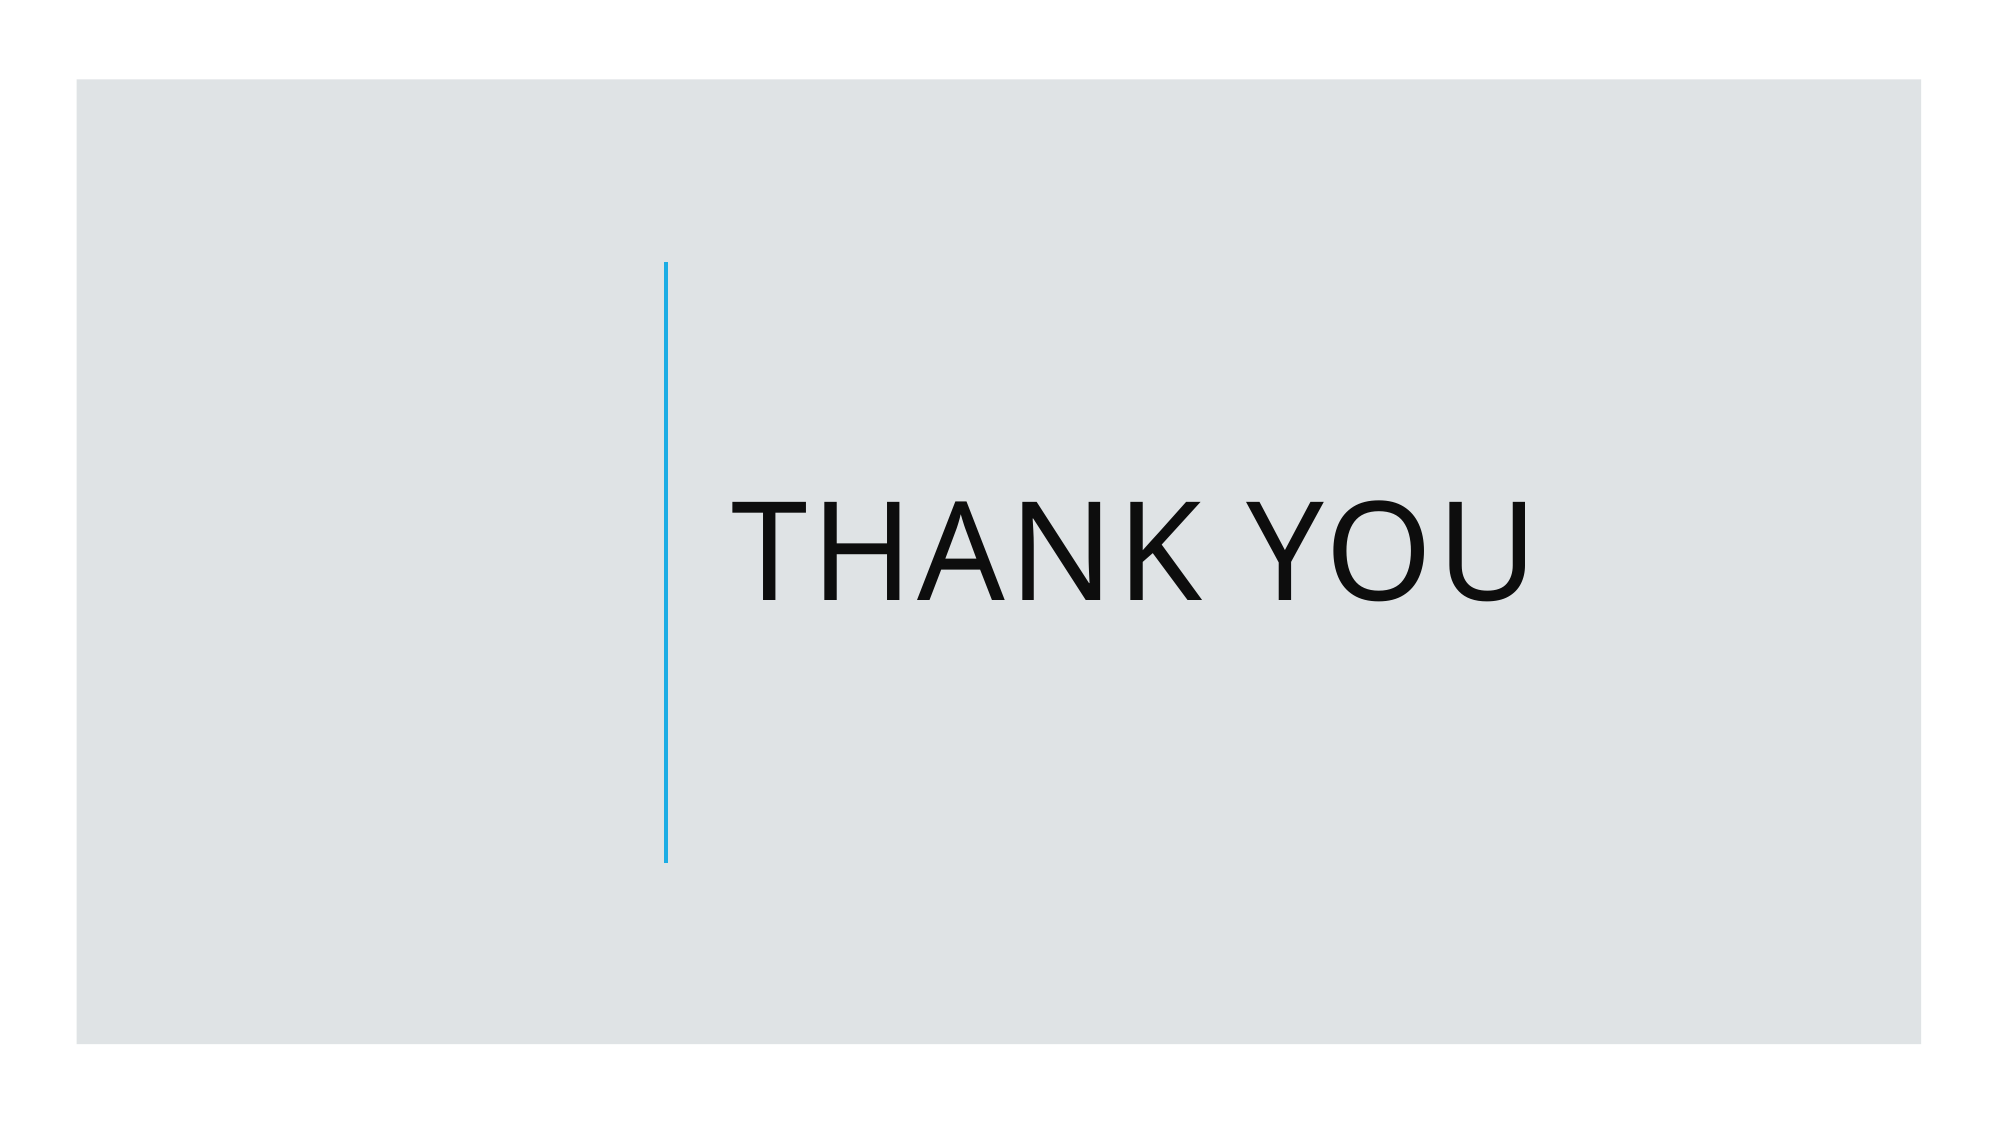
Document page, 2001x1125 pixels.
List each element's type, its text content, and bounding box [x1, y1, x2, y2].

text_box [0, 0, 2000, 1125]
text_box [75, 78, 1922, 1045]
text_box Thank You [716, 132, 1868, 991]
